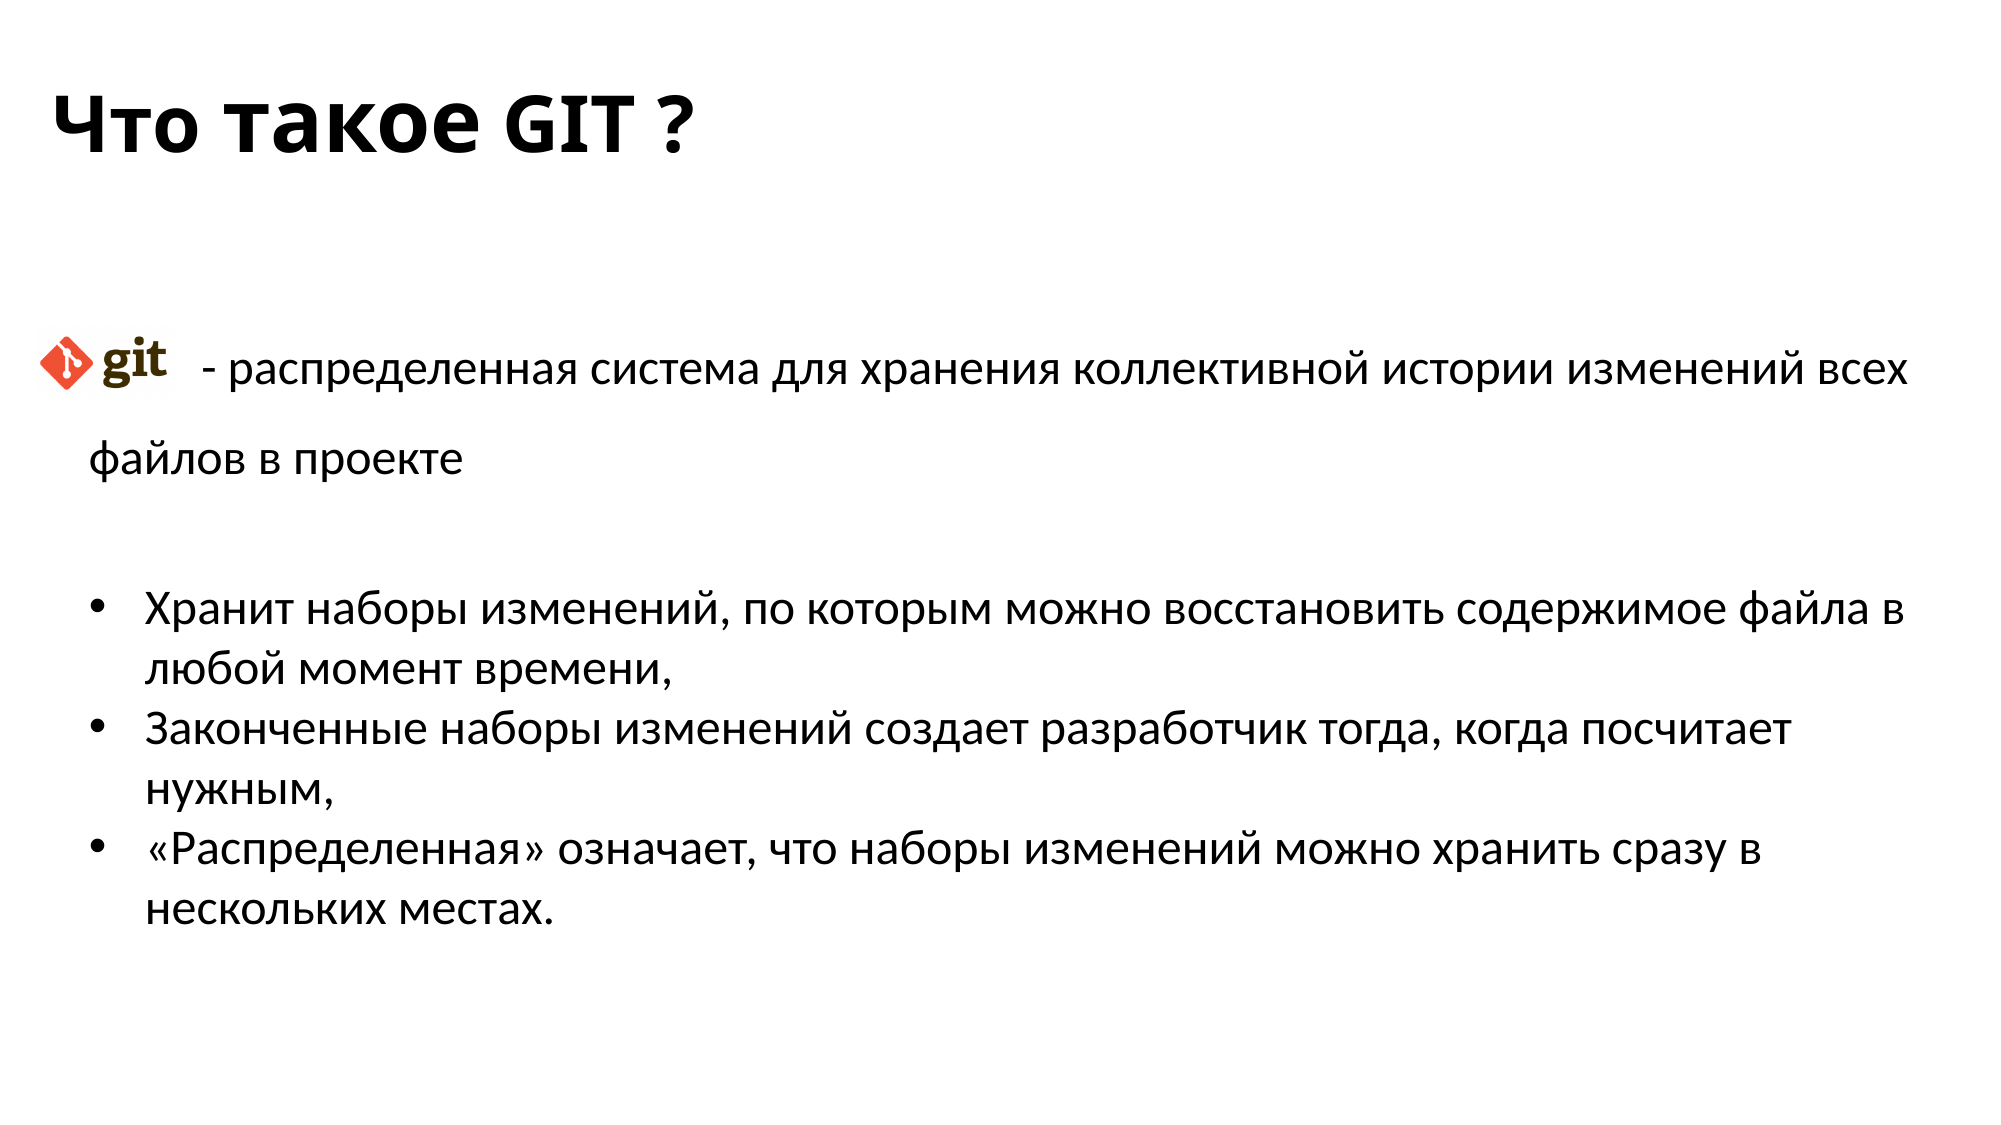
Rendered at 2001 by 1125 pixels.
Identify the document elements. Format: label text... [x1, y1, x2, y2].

title Что такое GIT ? [37, 68, 913, 179]
picture [37, 324, 175, 399]
text_box - распределенная система для хранения коллективной истории изменений всех файлов в проекте Хранит наборы изменений, по которым можно восстановить содержимое файла в любой момент времени, Законченные наборы изменений создает разработчик тогда, когда посчитает нужным, «Распределенная» означает, что наборы изменений можно хранить сразу в нескольких местах. [73, 297, 2000, 943]
